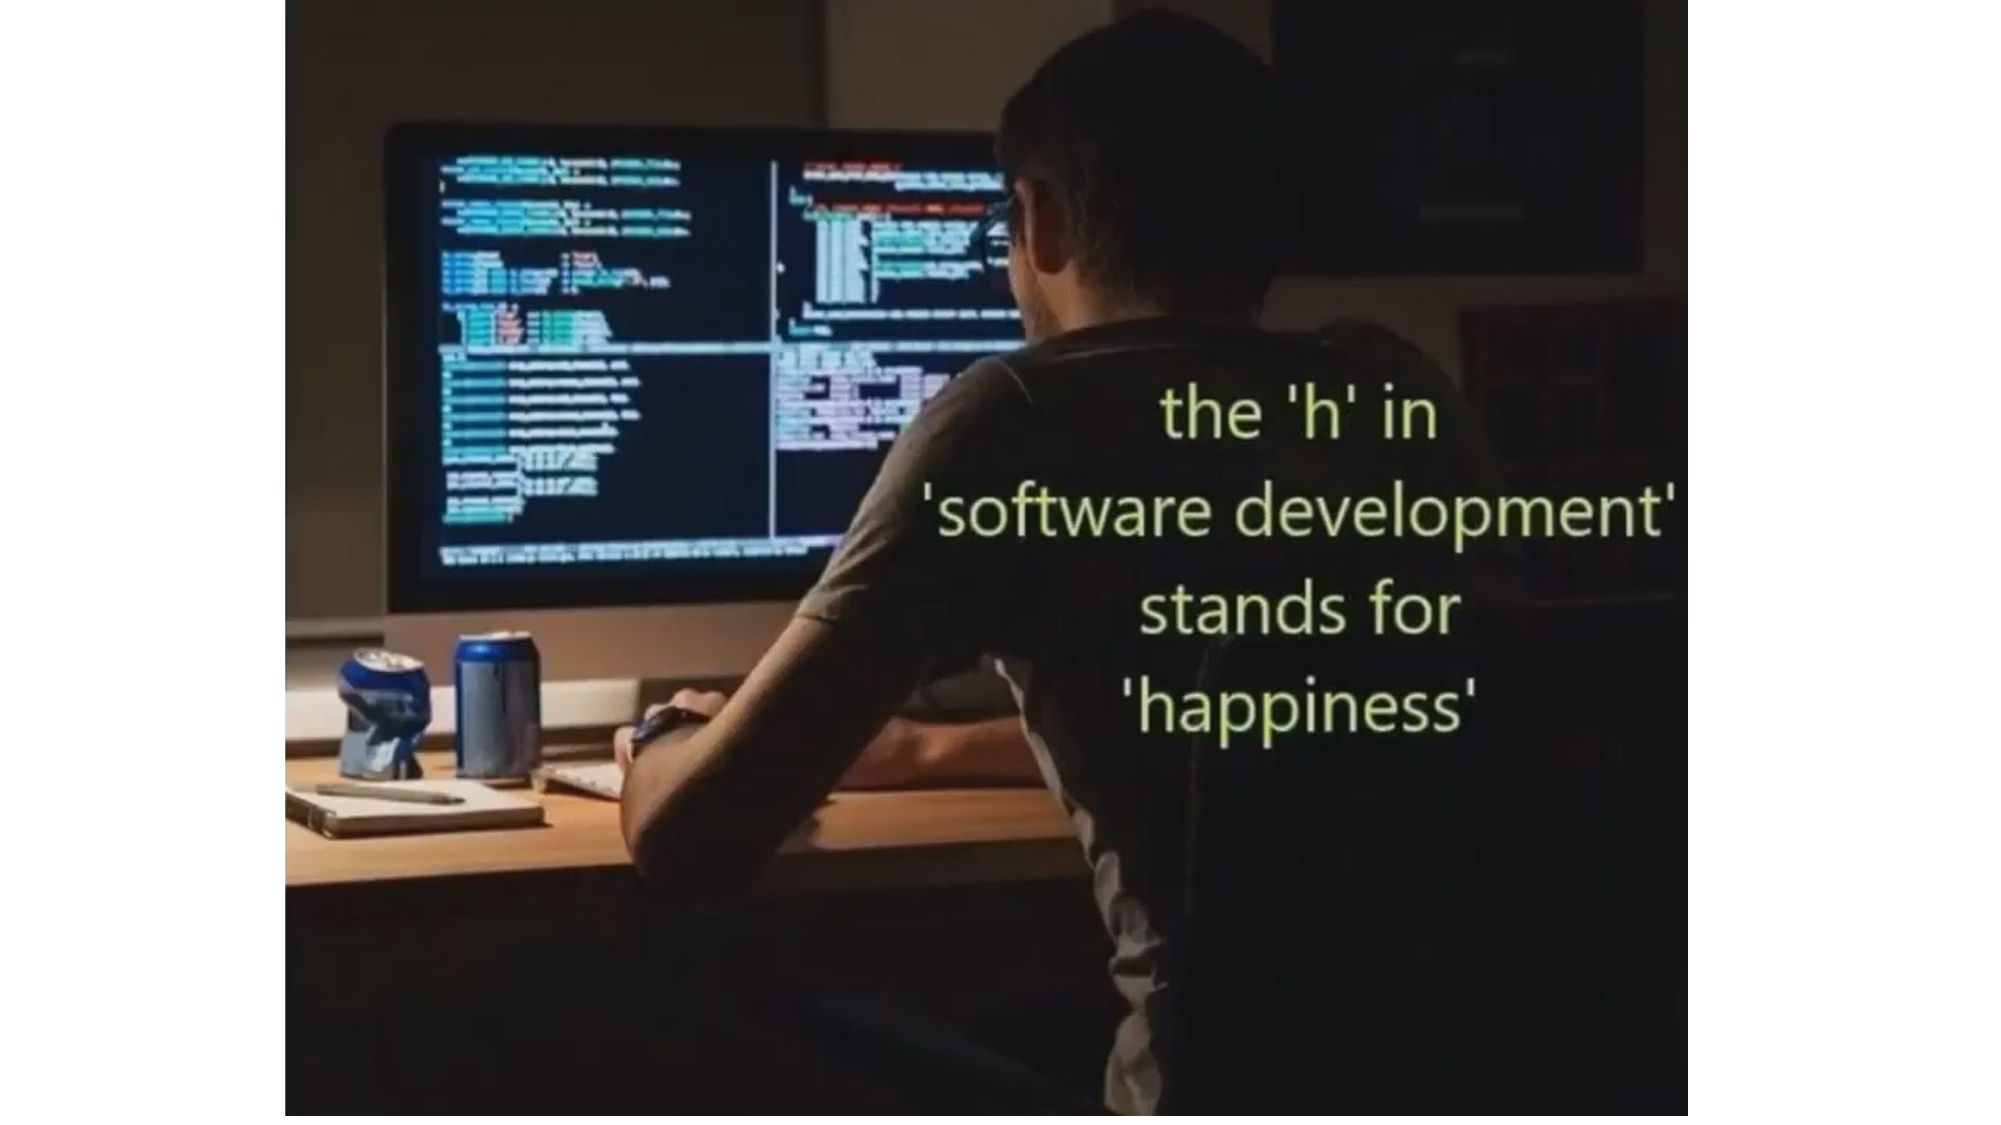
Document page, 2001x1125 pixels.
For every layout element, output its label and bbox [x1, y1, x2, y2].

picture [284, 0, 1688, 1116]
